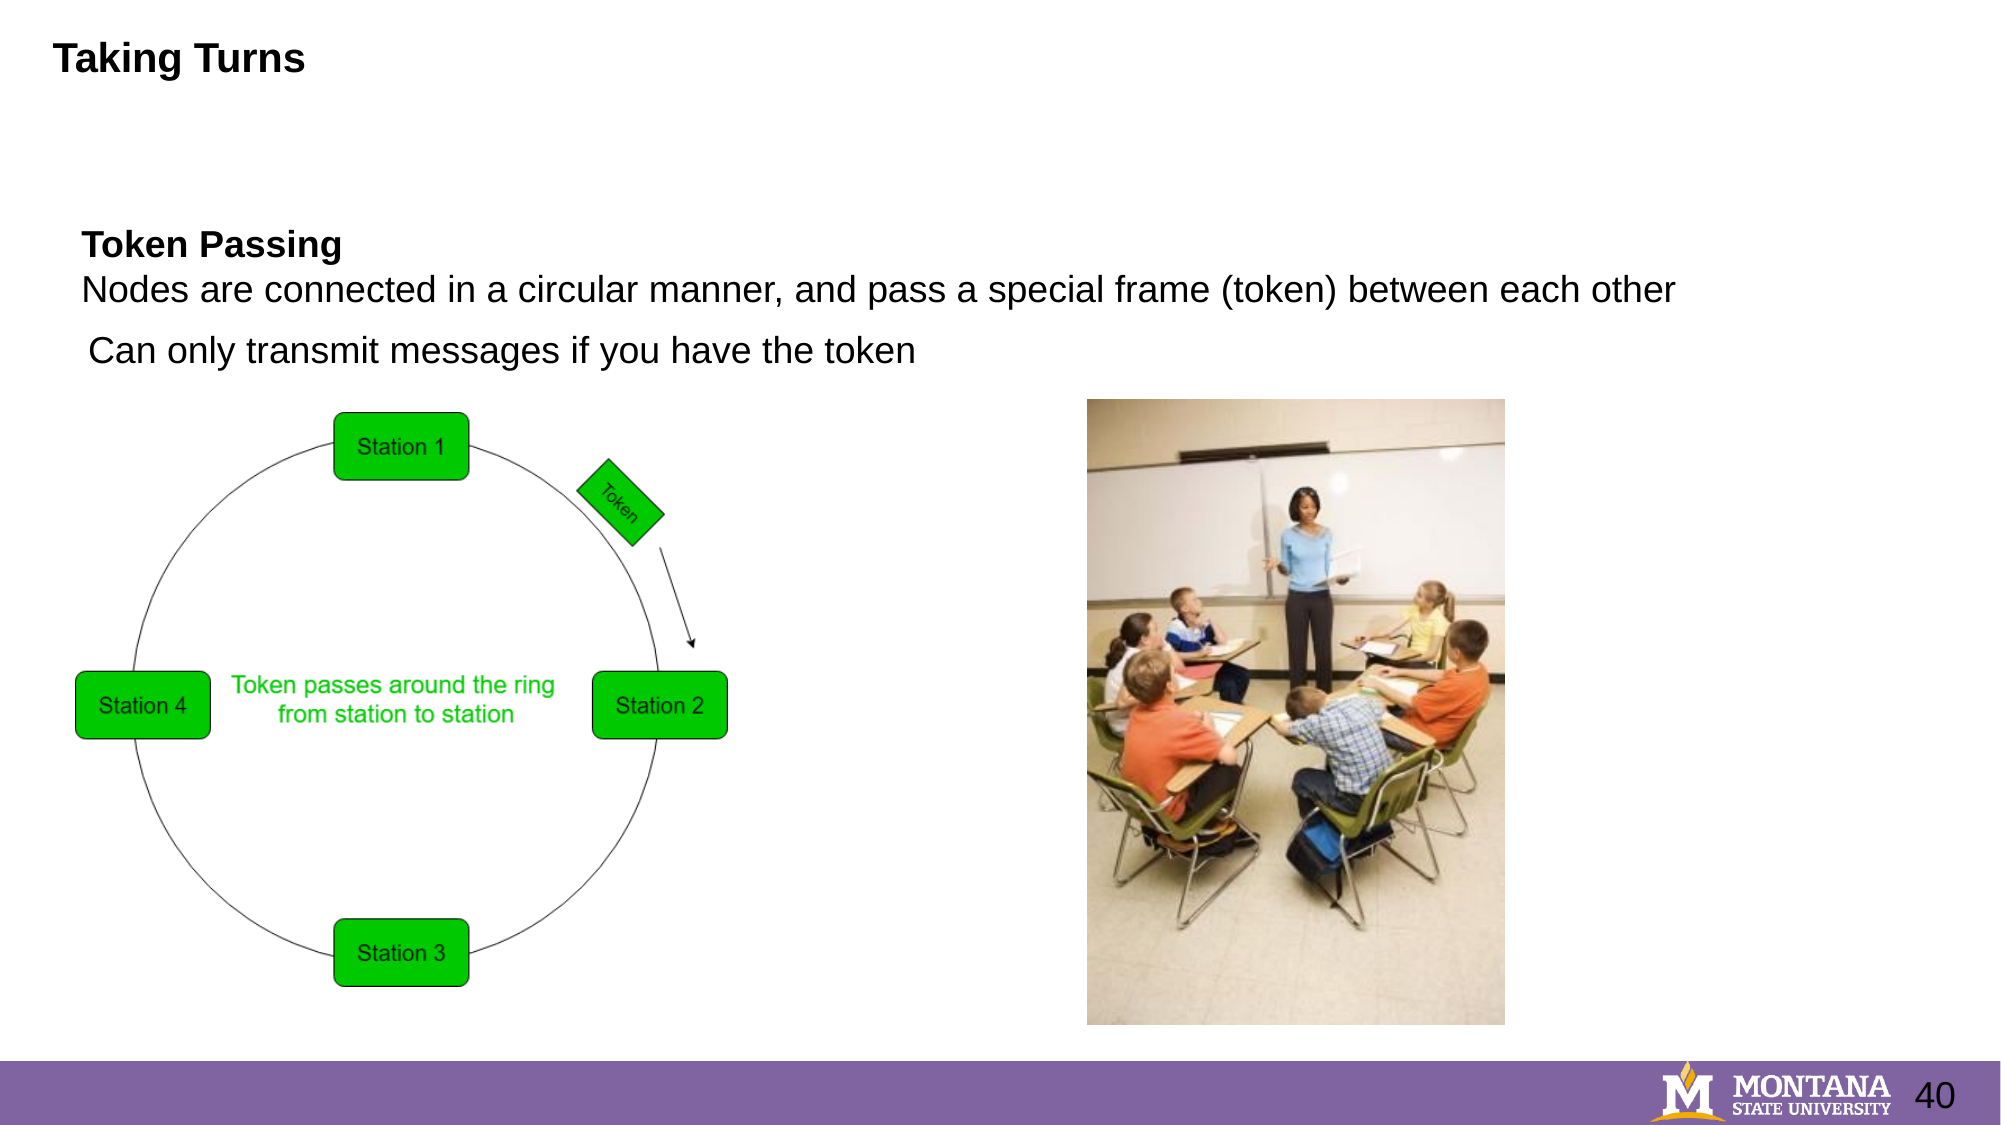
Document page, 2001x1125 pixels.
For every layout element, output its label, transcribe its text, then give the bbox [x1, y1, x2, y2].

picture [74, 412, 729, 987]
picture [1087, 399, 1505, 1026]
slide_number 40 [1887, 1072, 1994, 1125]
text_box Can only transmit messages if you have the token [73, 318, 932, 379]
title Taking Turns [16, 16, 940, 220]
text_box Token Passing Nodes are connected in a circular manner, and pass a special frame (token) between each other [66, 212, 1692, 318]
picture [1650, 1060, 1891, 1122]
